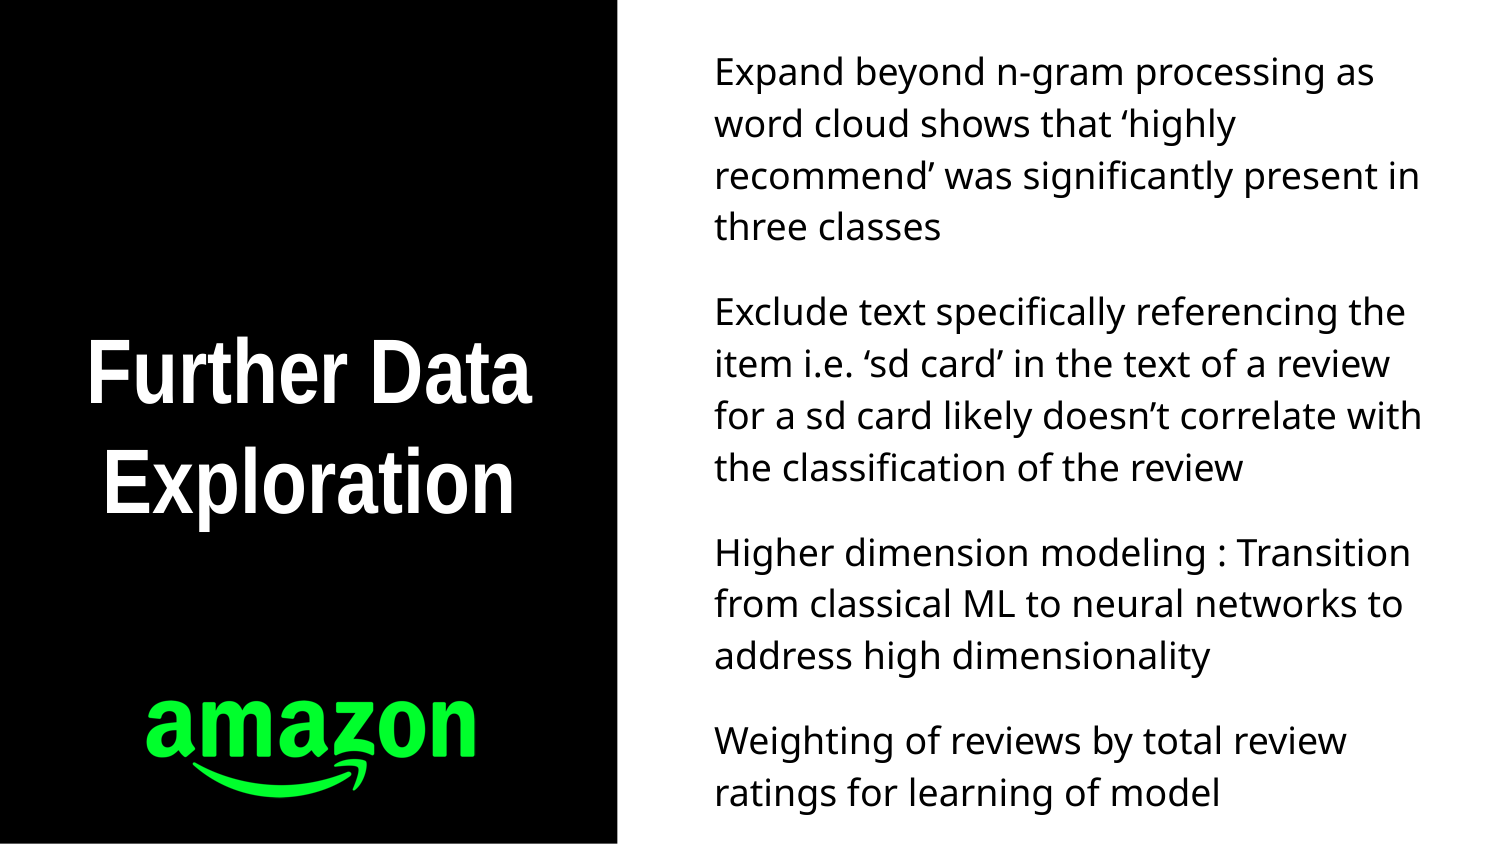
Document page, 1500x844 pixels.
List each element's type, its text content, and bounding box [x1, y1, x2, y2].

title Further Data Exploration [0, 0, 619, 844]
list Expand beyond n-gram processing as word cloud shows that ‘highly recommend’ was significantly present in three classes Exclude text specifically referencing the item i.e. ‘sd card’ in the text of a review for a sd card likely doesn’t correlate with the classification of the review Higher dimension modeling : Transition from classical ML to neural networks to address high dimensionality Weighting of reviews by total review ratings for learning of model [652, 26, 1453, 817]
picture [121, 676, 498, 820]
